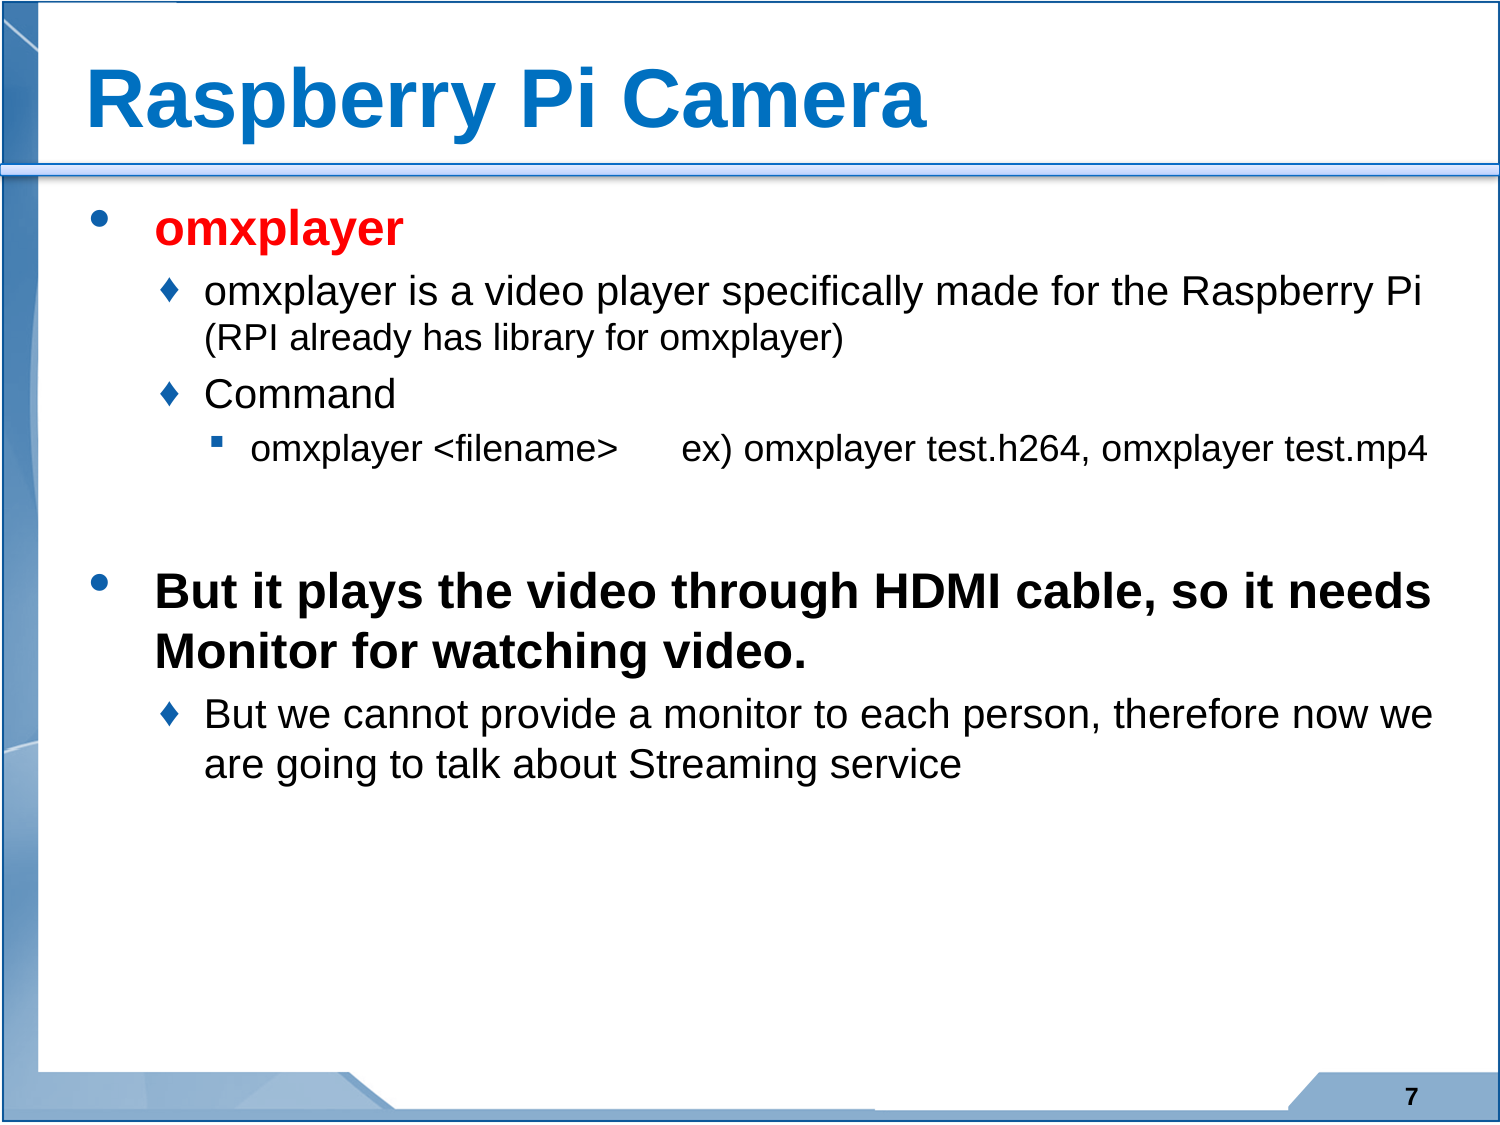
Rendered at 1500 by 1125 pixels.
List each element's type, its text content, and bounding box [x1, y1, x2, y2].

list omxplayer omxplayer is a video player specifically made for the Raspberry Pi (RPI already has library for omxplayer) Command omxplayer <filename> ex) omxplayer test.h264, omxplayer test.mp4 But it plays the video through HDMI cable, so it needs Monitor for watching video. But we cannot provide a monitor to each person, therefore now we are going to talk about Streaming service [70, 187, 1477, 1067]
slide_number 7 [1347, 1078, 1477, 1114]
title Raspberry Pi Camera [70, 35, 1477, 155]
